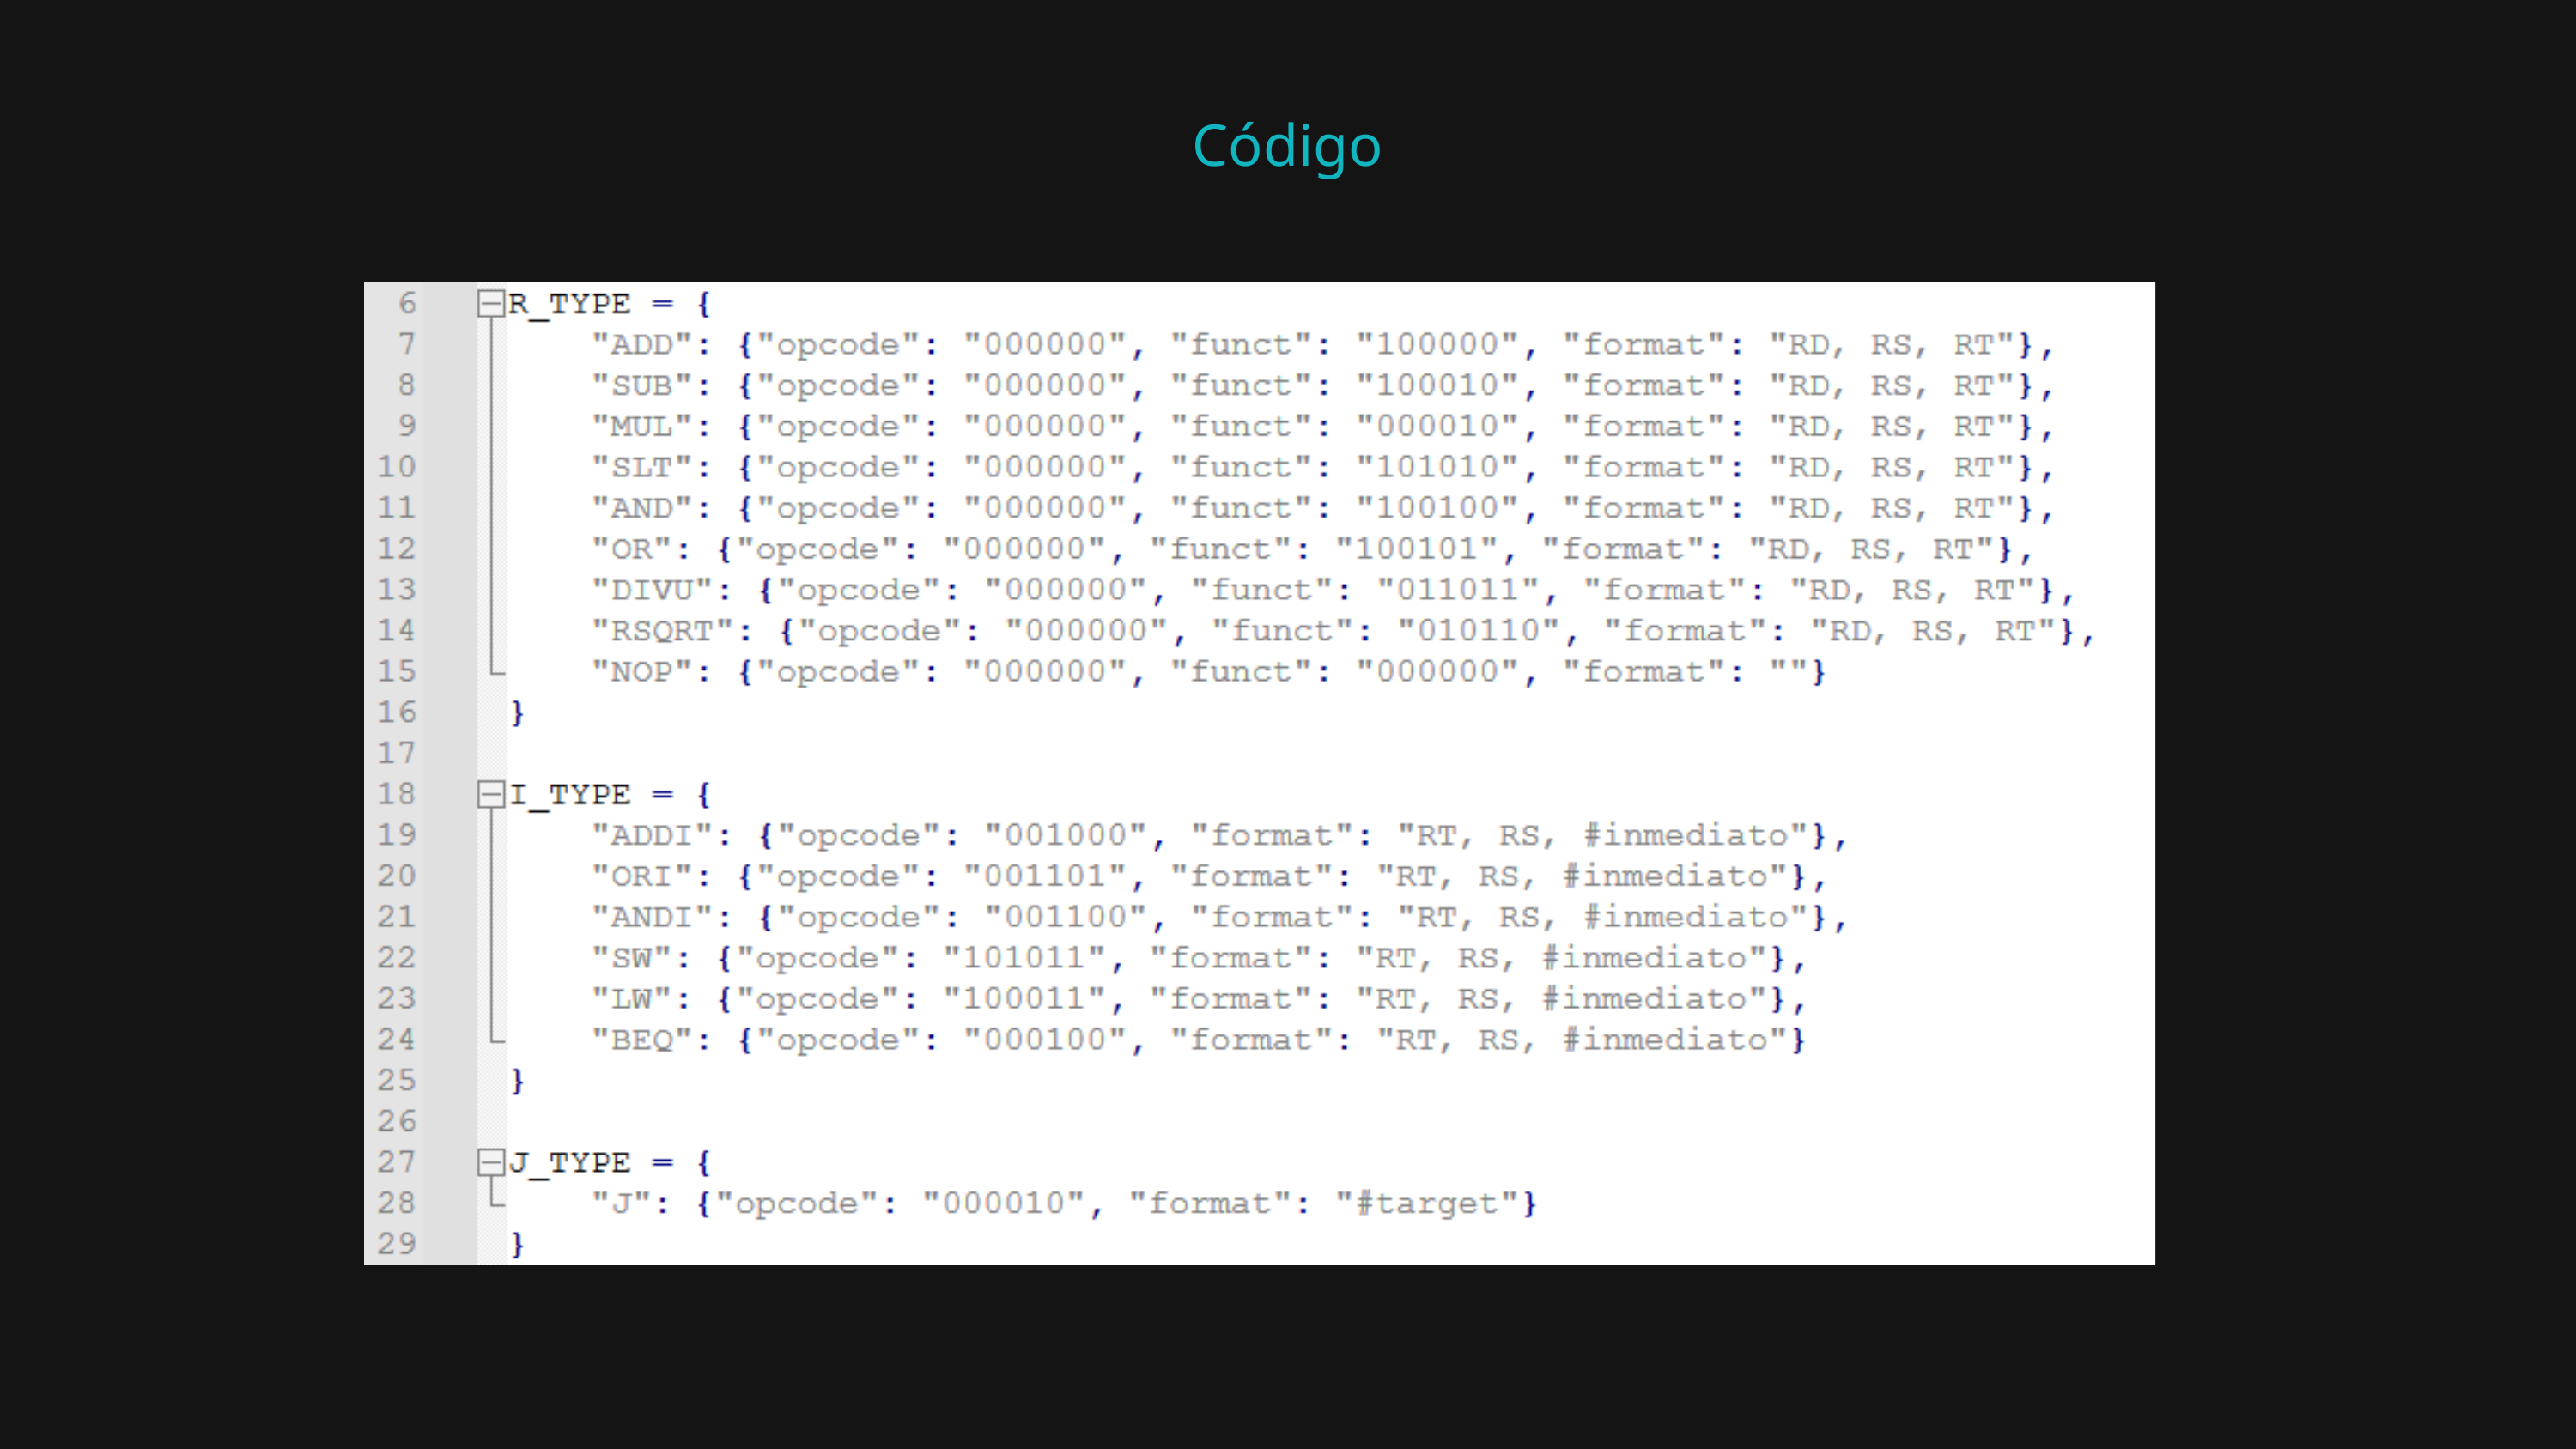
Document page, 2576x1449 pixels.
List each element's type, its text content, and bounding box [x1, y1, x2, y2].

text_box [364, 282, 2156, 1265]
text_box Código [1049, 109, 1526, 179]
